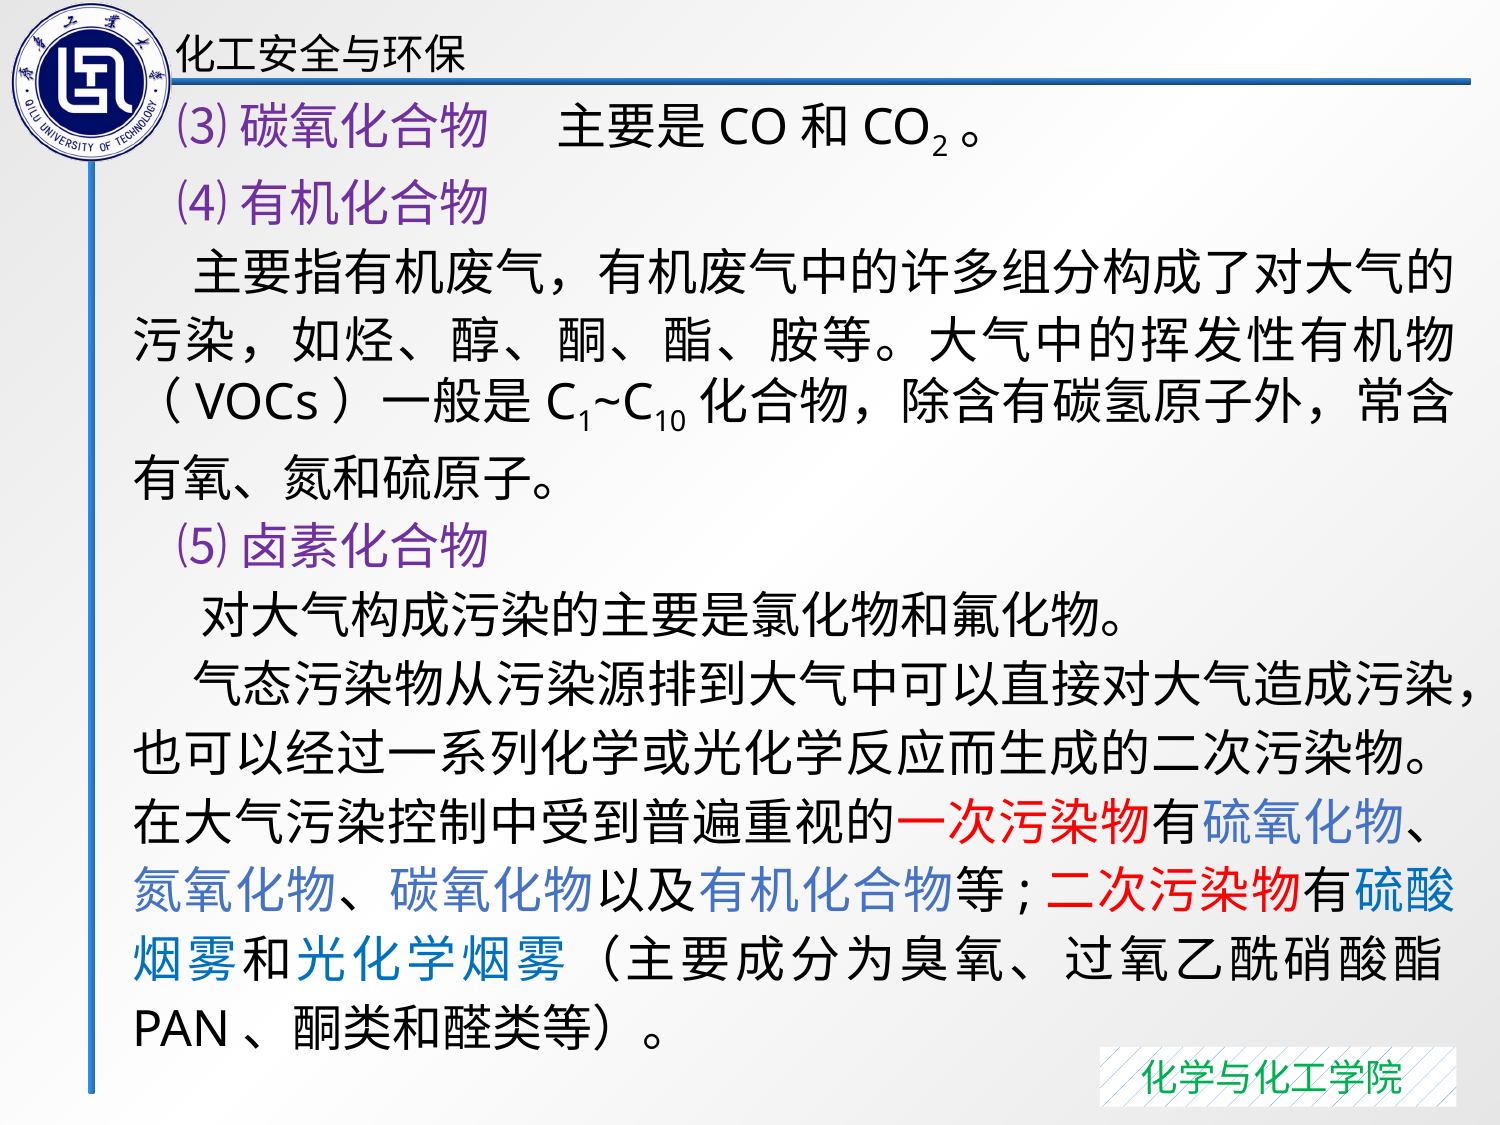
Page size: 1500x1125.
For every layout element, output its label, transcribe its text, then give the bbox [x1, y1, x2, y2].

picture [11, 2, 172, 162]
list ⑶碳氧化合物 主要是CO和CO2。 ⑷有机化合物 主要指有机废气，有机废气中的许多组分构成了对大气的污染，如烃、醇、酮、酯、胺等。大气中的挥发性有机物（VOCs）一般是C1~C10化合物，除含有碳氢原子外，常含有氧、氮和硫原子。 ⑸卤素化合物 对大气构成污染的主要是氯化物和氟化物。 气态污染物从污染源排到大气中可以直接对大气造成污染，也可以经过一系列化学或光化学反应而生成的二次污染物。在大气污染控制中受到普遍重视的一次污染物有硫氧化物、氮氧化物、碳氧化物以及有机化合物等;二次污染物有硫酸烟雾和光化学烟雾（主要成分为臭氧、过氧乙酰硝酸酯PAN、酮类和醛类等）。 [117, 86, 1471, 1066]
